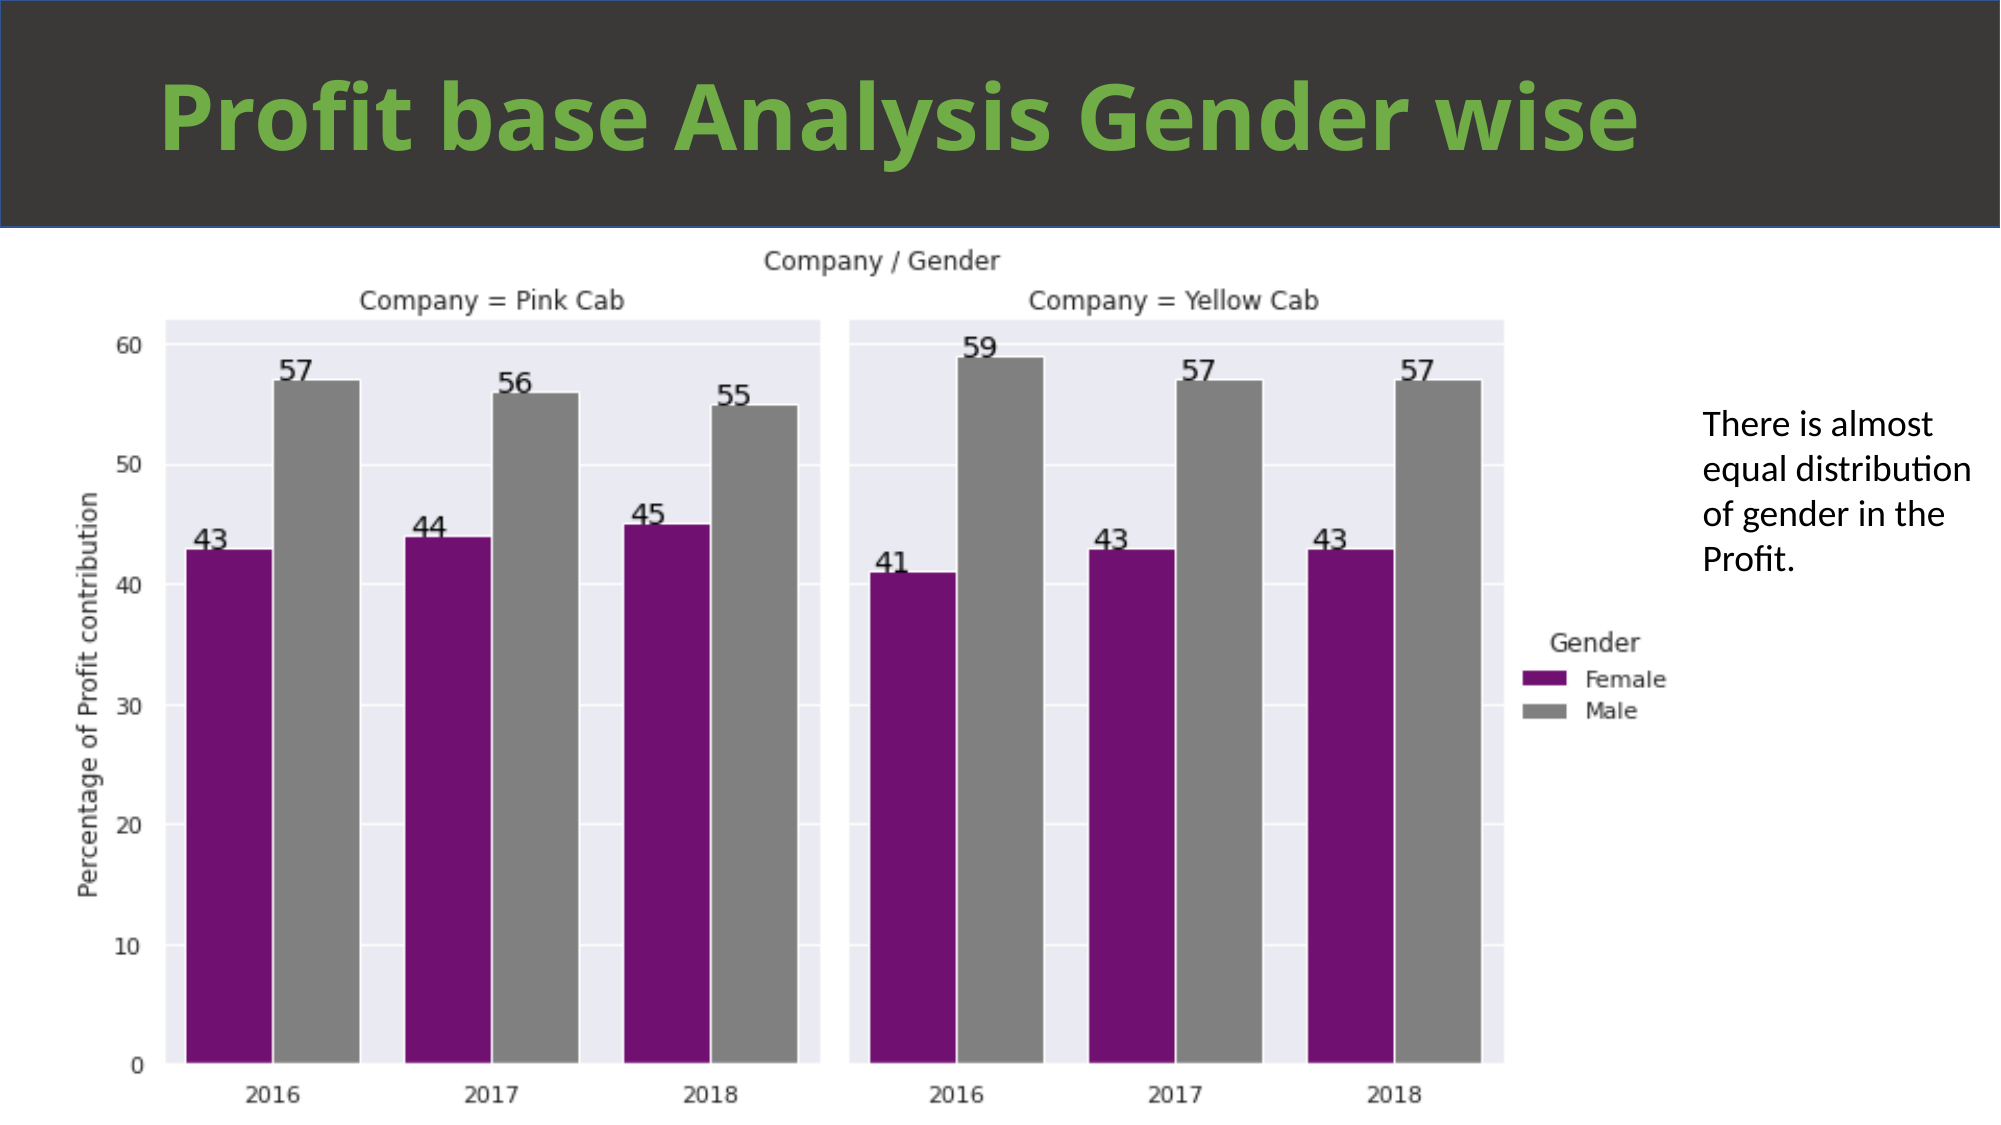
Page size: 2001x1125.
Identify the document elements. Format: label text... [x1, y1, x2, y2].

picture [64, 235, 1688, 1120]
text_box There is almost equal distribution of gender in the Profit. [1688, 346, 2000, 586]
text_box Profit base Analysis Gender wise [0, 0, 2000, 228]
